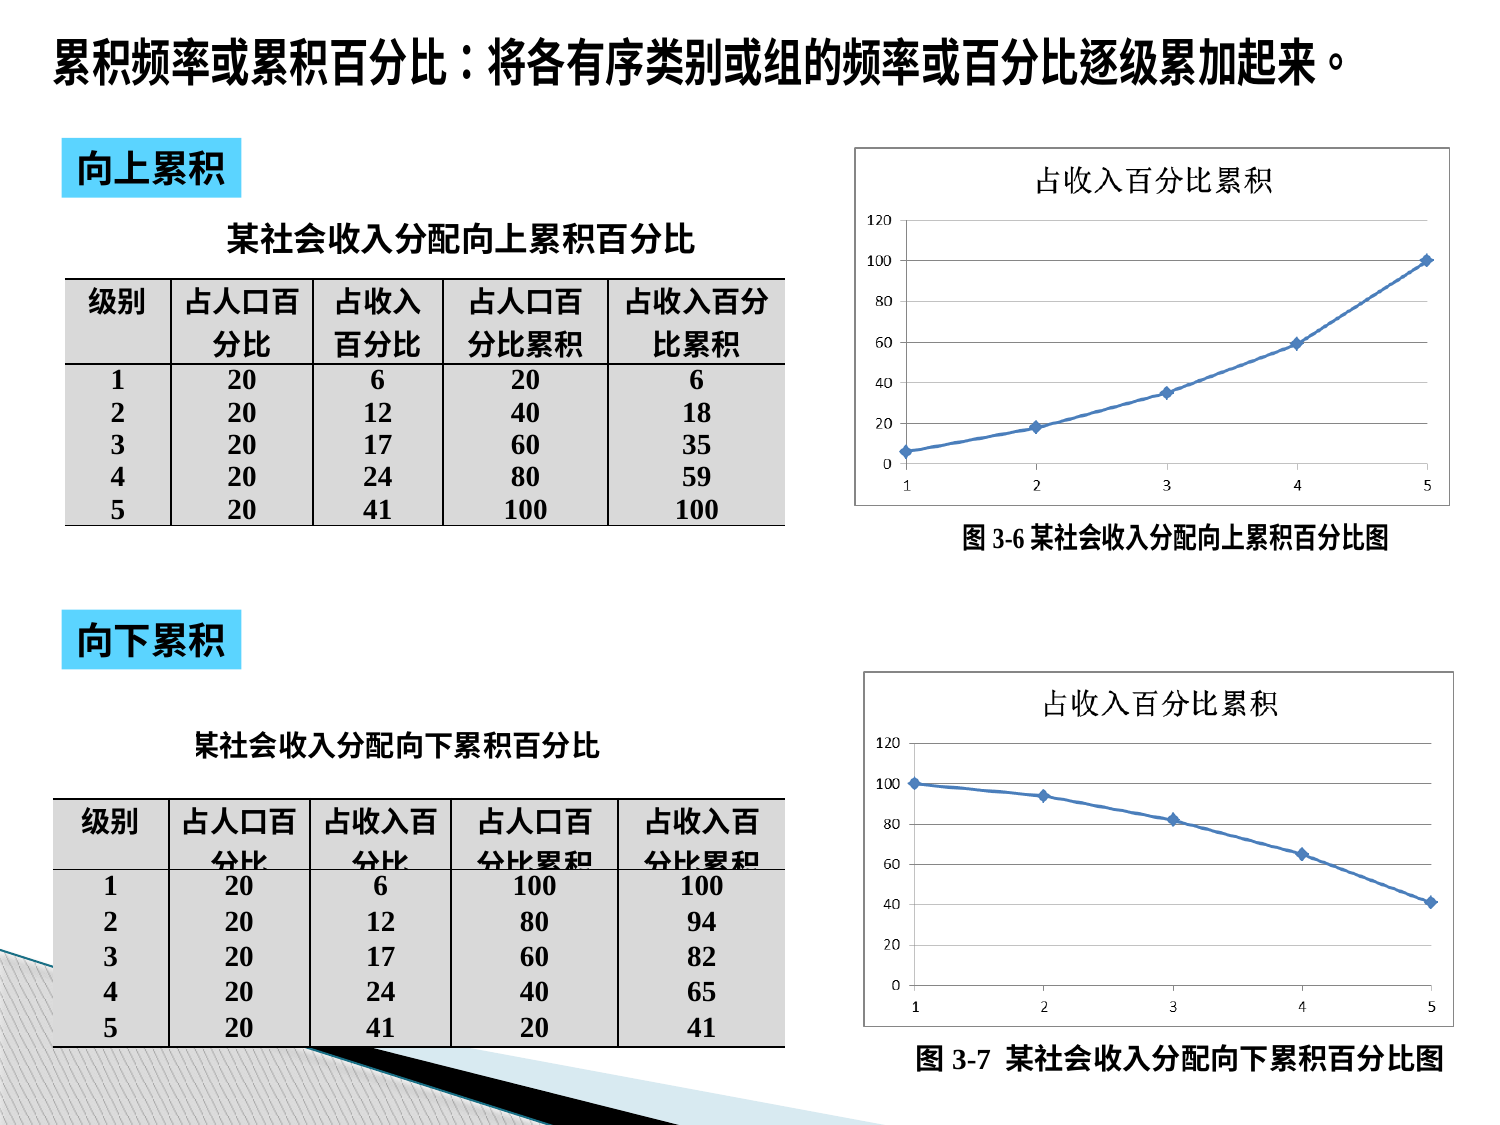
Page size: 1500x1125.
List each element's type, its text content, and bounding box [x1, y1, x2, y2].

picture [863, 671, 1500, 1092]
table_header 占人口百分比 [172, 280, 312, 363]
table_cell 35 [609, 429, 785, 461]
table_header 级别 [65, 280, 170, 363]
table_cell 20 [172, 396, 312, 429]
picture [218, 201, 708, 278]
table_cell 100 [609, 493, 785, 525]
table_header 占人口百分比累积 [444, 290, 607, 363]
table_cell 20 [172, 461, 312, 493]
table_cell 41 [314, 493, 442, 525]
picture [854, 147, 1500, 571]
table_cell 6 [314, 365, 442, 396]
table_cell 3 [65, 429, 170, 461]
table_cell 1 [65, 365, 170, 396]
table_cell 80 [452, 905, 617, 940]
table_cell 2 [53, 905, 168, 940]
table_cell 4 [53, 976, 168, 1011]
table_cell 94 [619, 905, 785, 940]
table_cell 6 [609, 365, 785, 396]
table_cell 20 [172, 493, 312, 525]
table_cell 40 [444, 396, 607, 429]
table_cell 17 [311, 940, 450, 976]
table_cell 20 [452, 1011, 617, 1046]
table_cell 1 [53, 870, 168, 905]
table_cell 3 [53, 940, 168, 976]
table_cell 4 [65, 461, 170, 493]
table_cell 20 [170, 870, 309, 905]
text_box 向上累积 [61, 137, 242, 198]
picture [196, 713, 614, 780]
table_cell 20 [172, 429, 312, 461]
table_cell 18 [609, 396, 785, 429]
table_cell 24 [314, 461, 442, 493]
table_cell 24 [311, 976, 450, 1011]
table_cell 12 [314, 396, 442, 429]
table_cell 20 [172, 365, 312, 396]
table_cell 65 [619, 976, 785, 1011]
table_cell 60 [452, 940, 617, 976]
table_cell 20 [170, 976, 309, 1011]
table_cell 41 [311, 1011, 450, 1046]
table_header 占收入百分比累积 [609, 280, 785, 363]
table_cell 17 [314, 429, 442, 461]
table_header 占人口百分比累积 [452, 800, 617, 869]
table_cell 100 [619, 870, 785, 905]
table_cell 59 [609, 461, 785, 493]
table_cell 20 [170, 940, 309, 976]
table_cell 80 [444, 461, 607, 493]
table_cell 20 [170, 905, 309, 940]
table_cell 2 [65, 396, 170, 429]
table_cell 40 [452, 976, 617, 1011]
table_header 占收入百分比 [314, 290, 442, 363]
table_cell 82 [619, 940, 785, 976]
table_cell 12 [311, 905, 450, 940]
table_header 级别 [53, 800, 168, 869]
text_box 向下累积 [61, 609, 242, 670]
picture [52, 29, 1416, 97]
table_header 占收入百分比 [311, 800, 450, 869]
table_cell 5 [53, 1011, 168, 1046]
table_cell 100 [444, 493, 607, 525]
table_cell 20 [444, 365, 607, 396]
table_cell 41 [619, 1011, 785, 1046]
table_cell 60 [444, 429, 607, 461]
table_cell 20 [170, 1011, 309, 1046]
table_header 占人口百分比 [170, 800, 309, 869]
table_cell 100 [452, 870, 617, 905]
table_cell 6 [311, 870, 450, 905]
table_header 占收入百分比累积 [619, 800, 785, 869]
table_cell 5 [65, 493, 170, 525]
